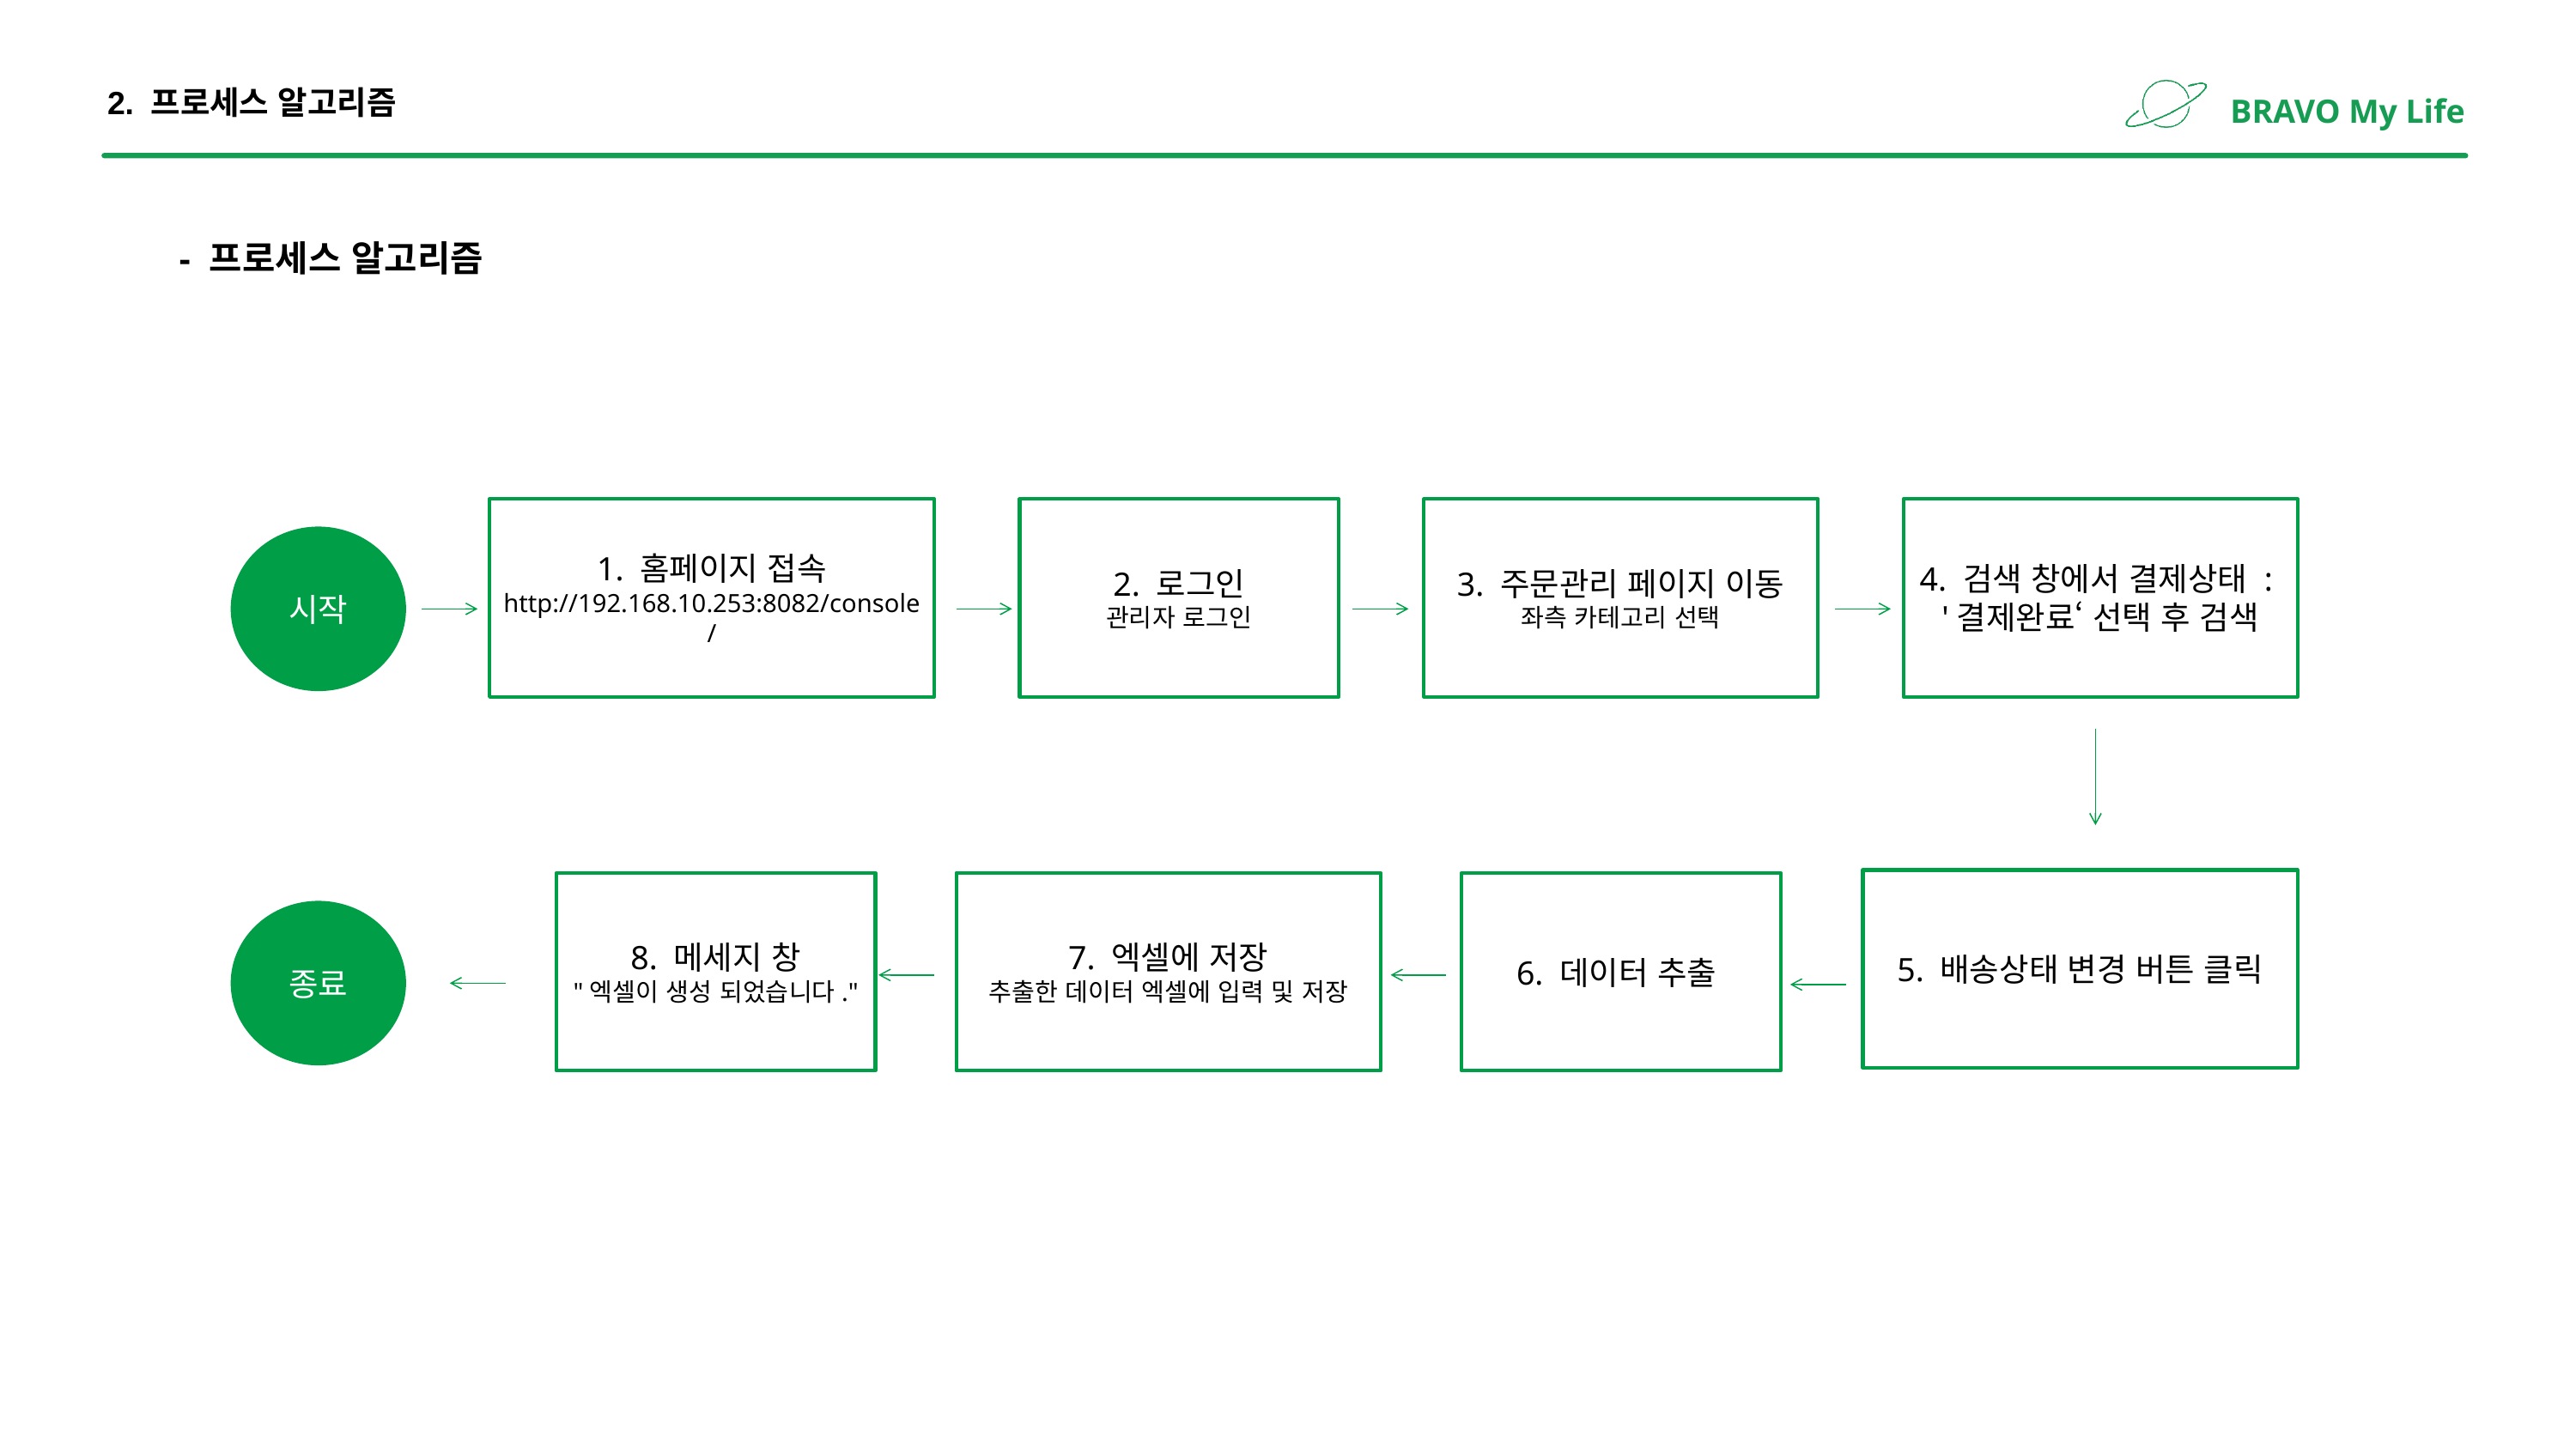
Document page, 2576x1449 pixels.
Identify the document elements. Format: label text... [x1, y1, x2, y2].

text_box 6. 데이터 추출 [1460, 871, 1783, 1072]
text_box 2. 프로세스 알고리즘 [106, 76, 569, 122]
text_box 5. 배송상태 변경 버튼 클릭 [1861, 868, 2300, 1070]
text_box 7. 엑셀에 저장 추출한 데이터 엑셀에 입력 및 저장 [955, 871, 1382, 1072]
text_box 1. 홈페이지 접속 http://192.168.10.253:8082/console/ [488, 497, 936, 699]
text_box 4. 검색 창에서 결제상태 : '결제완료‘ 선택 후 검색 [1902, 497, 2300, 699]
text_box BRAVO My Life [2218, 84, 2466, 130]
text_box 3. 주문관리 페이지 이동 좌측 카테고리 선택 [1422, 497, 1820, 699]
picture [2118, 66, 2215, 139]
text_box 종료 [230, 900, 406, 1066]
text_box - 프로세스 알고리즘 [179, 233, 1101, 279]
text_box 2. 로그인 관리자 로그인 [1018, 497, 1340, 699]
text_box 시작 [230, 526, 406, 692]
text_box 8. 메세지 창 "엑셀이 생성 되었습니다." [555, 871, 878, 1072]
